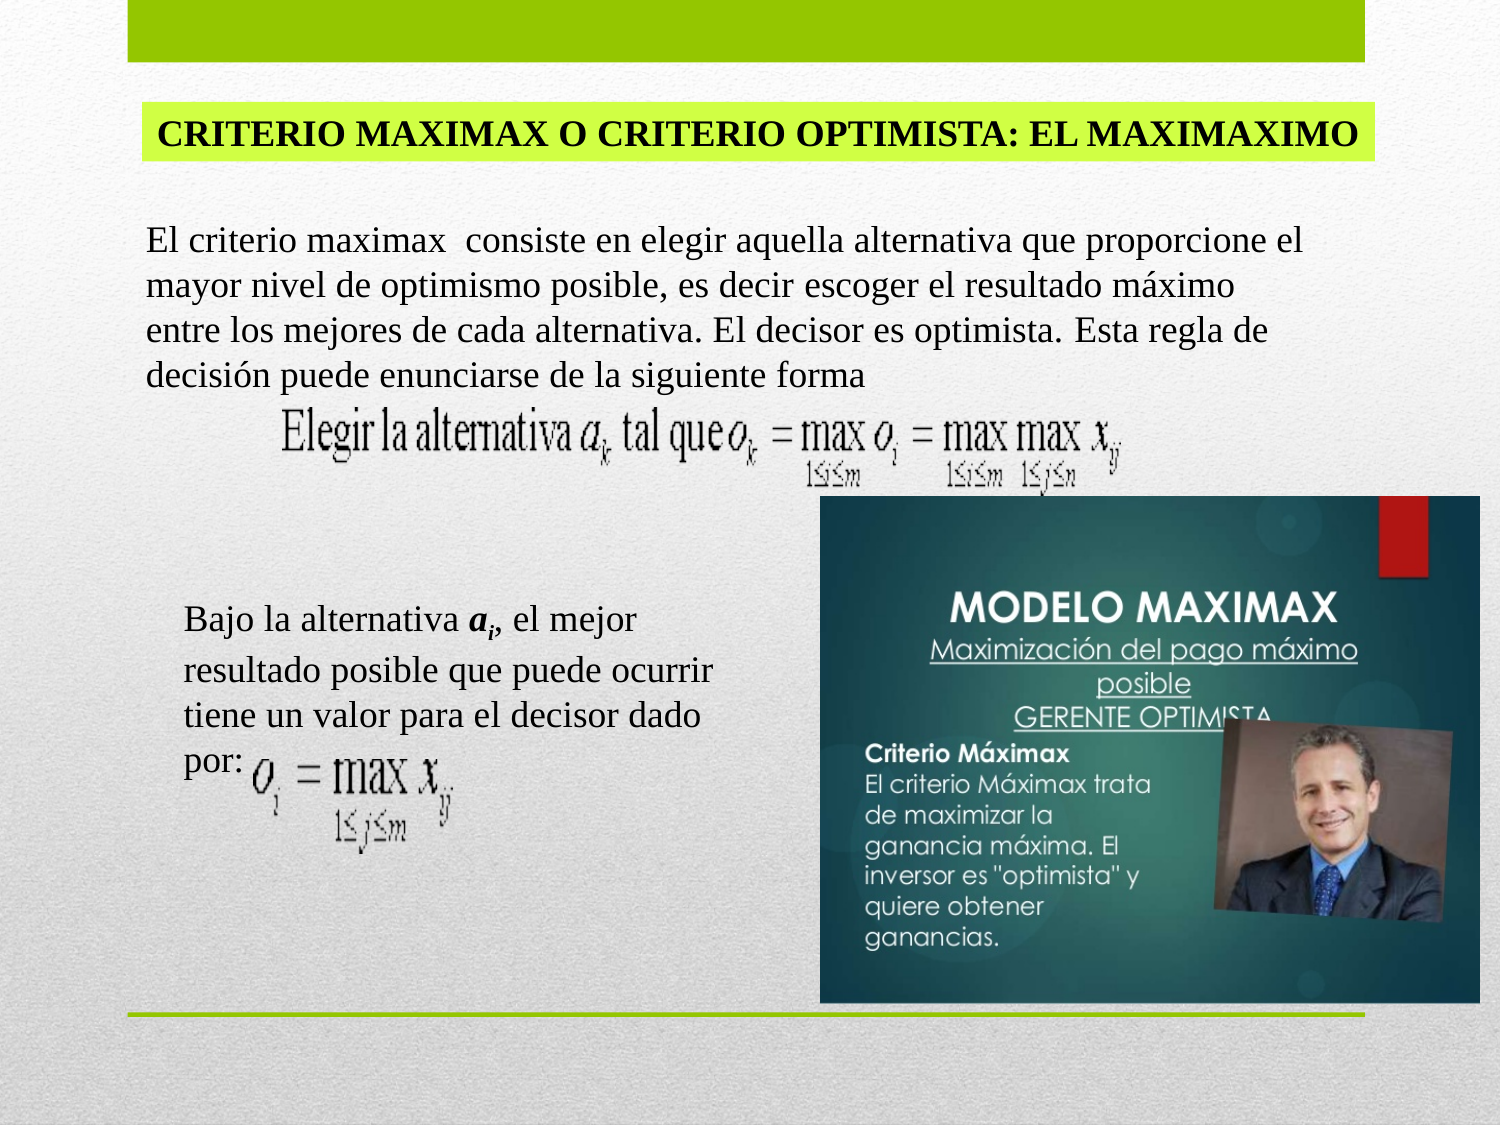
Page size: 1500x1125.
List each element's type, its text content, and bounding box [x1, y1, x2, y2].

text_box CRITERIO MAXIMAX O CRITERIO OPTIMISTA: EL MAXIMAXIMO [142, 101, 1375, 162]
picture [281, 407, 1481, 1005]
picture [253, 758, 454, 855]
text_box Bajo la alternativa ai, el mejor resultado posible que puede ocurrir tiene un valor para el decisor dado por: [168, 586, 759, 787]
text_box El criterio maximax consiste en elegir aquella alternativa que proporcione el mayor nivel de optimismo posible, es decir escoger el resultado máximo entre los mejores de cada alternativa. El decisor es optimista. Esta regla de decisión puede enunciarse de la siguiente forma [131, 208, 1365, 448]
